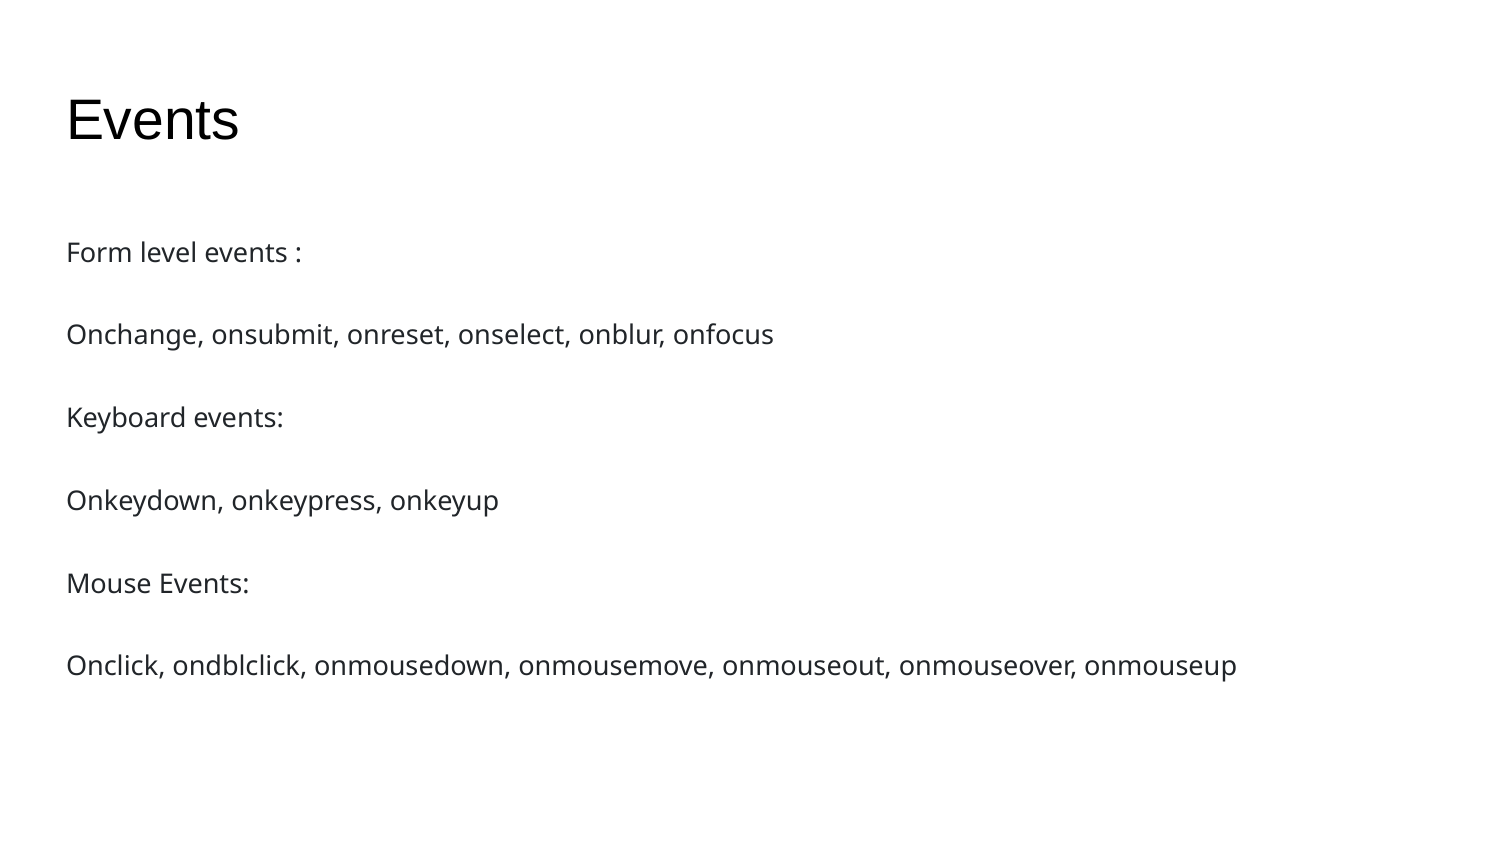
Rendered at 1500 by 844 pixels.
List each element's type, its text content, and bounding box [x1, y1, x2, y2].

title Events [51, 72, 1449, 167]
list Form level events : Onchange, onsubmit, onreset, onselect, onblur, onfocus Keyboard events: Onkeydown, onkeypress, onkeyup Mouse Events: Onclick, ondblclick, onmousedown, onmousemove, onmouseout, onmouseover, onmouseup [51, 189, 1449, 750]
